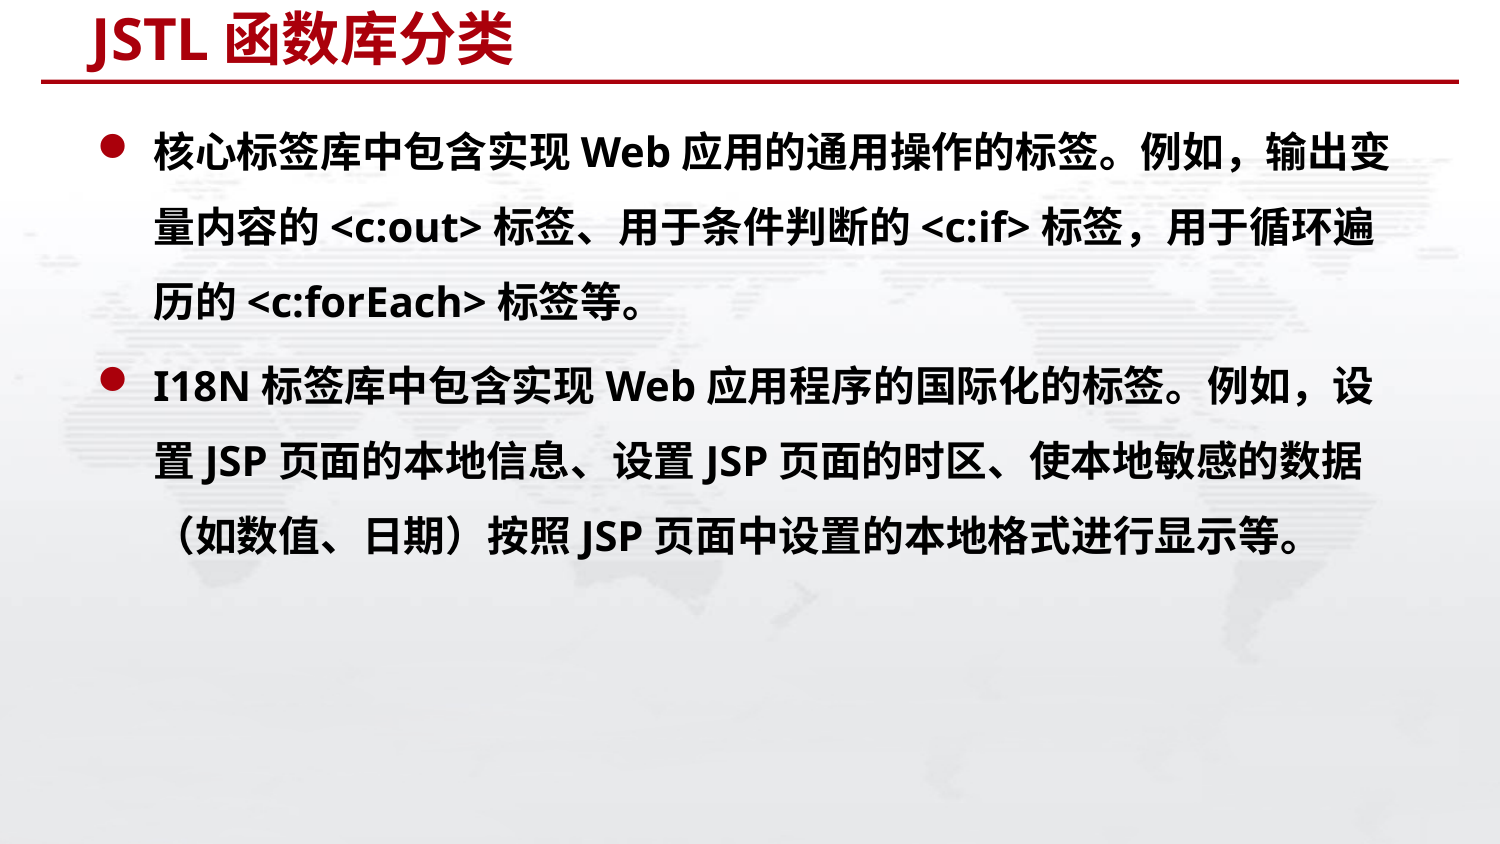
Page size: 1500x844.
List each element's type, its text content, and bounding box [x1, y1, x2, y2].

picture [0, 1, 1500, 844]
title JSTL函数库分类 [76, 2, 873, 71]
list 核心标签库中包含实现Web应用的通用操作的标签。例如，输出变量内容的<c:out>标签、用于条件判断的<c:if>标签，用于循环遍历的<c:forEach>标签等。 I18N标签库中包含实现Web应用程序的国际化的标签。例如，设置JSP页面的本地信息、设置JSP页面的时区、使本地敏感的数据（如数值、日期）按照JSP页面中设置的本地格式进行显示等。 [81, 93, 1429, 751]
